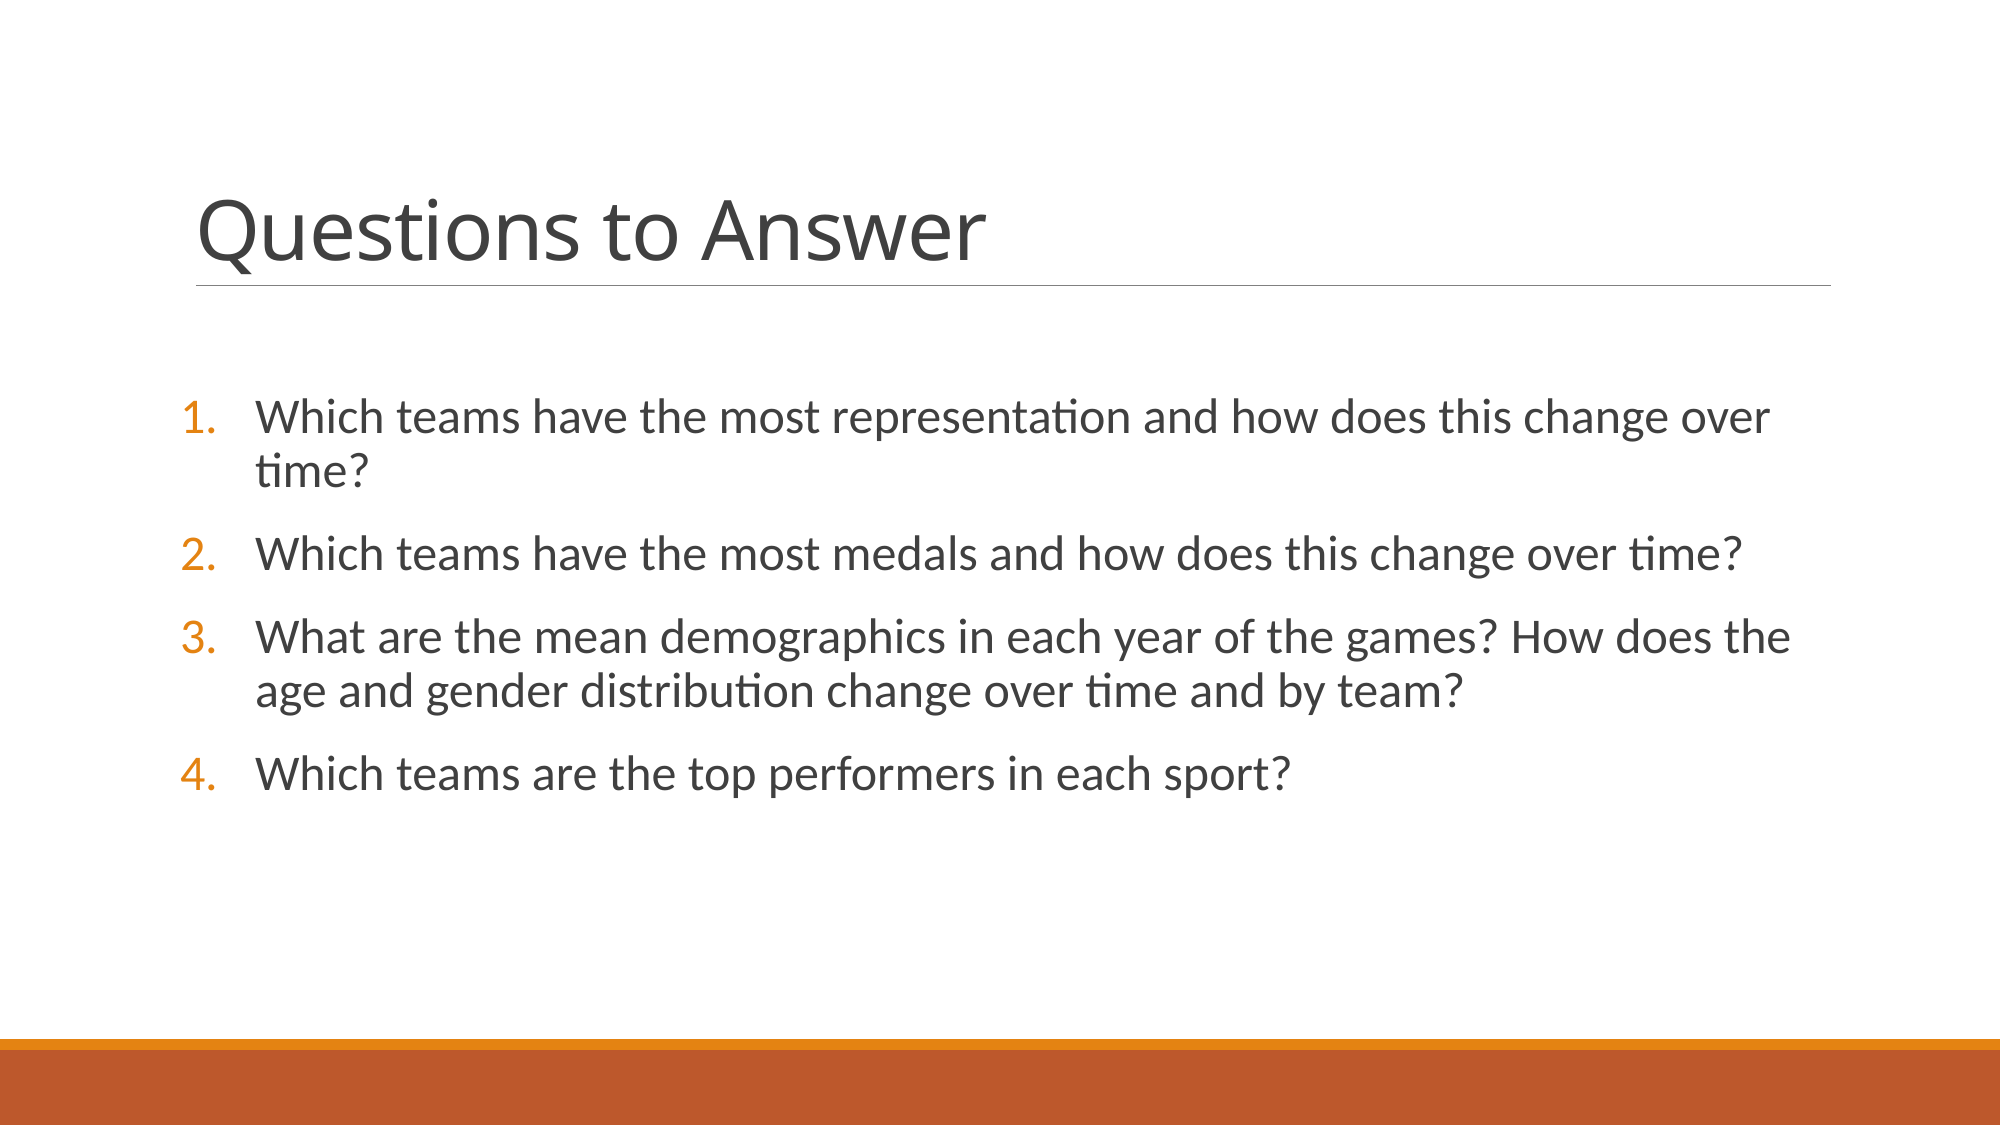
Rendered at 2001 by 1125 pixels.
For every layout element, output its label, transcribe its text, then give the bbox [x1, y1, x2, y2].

list Which teams have the most representation and how does this change over time? Which teams have the most medals and how does this change over time? What are the mean demographics in each year of the games? How does the age and gender distribution change over time and by team? Which teams are the top performers in each sport? [180, 302, 1830, 963]
title Questions to Answer [180, 47, 1830, 285]
